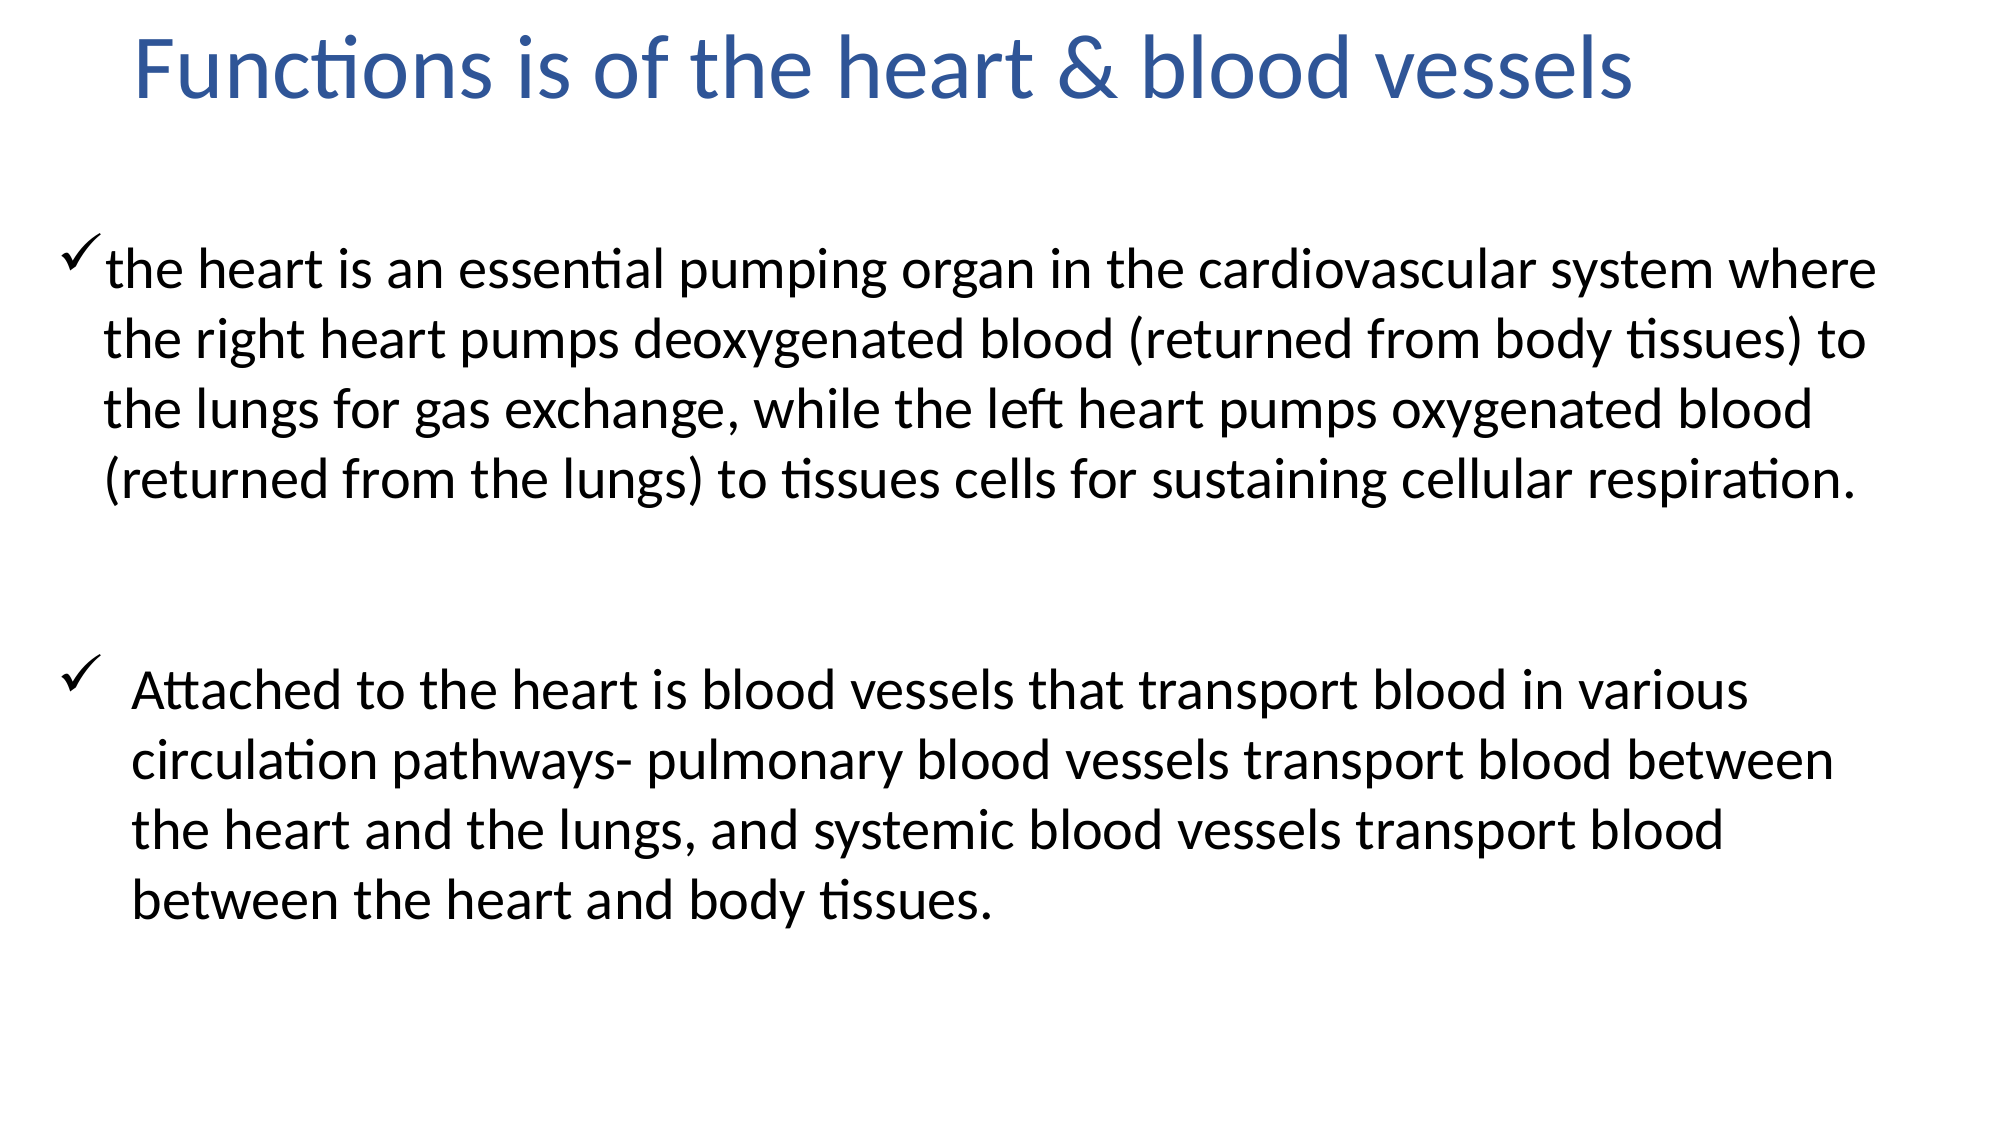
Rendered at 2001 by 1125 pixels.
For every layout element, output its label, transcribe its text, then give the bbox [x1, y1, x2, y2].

text_box the heart is an essential pumping organ in the cardiovascular system where the right heart pumps deoxygenated blood (returned from body tissues) to the lungs for gas exchange, while the left heart pumps oxygenated blood (returned from the lungs) to tissues cells for sustaining cellular respiration. [42, 222, 1944, 518]
text_box Functions is of the heart & blood vessels [119, 0, 2000, 125]
text_box Attached to the heart is blood vessels that transport blood in various circulation pathways- pulmonary blood vessels transport blood between the heart and the lungs, and systemic blood vessels transport blood between the heart and body tissues. [42, 643, 1895, 939]
